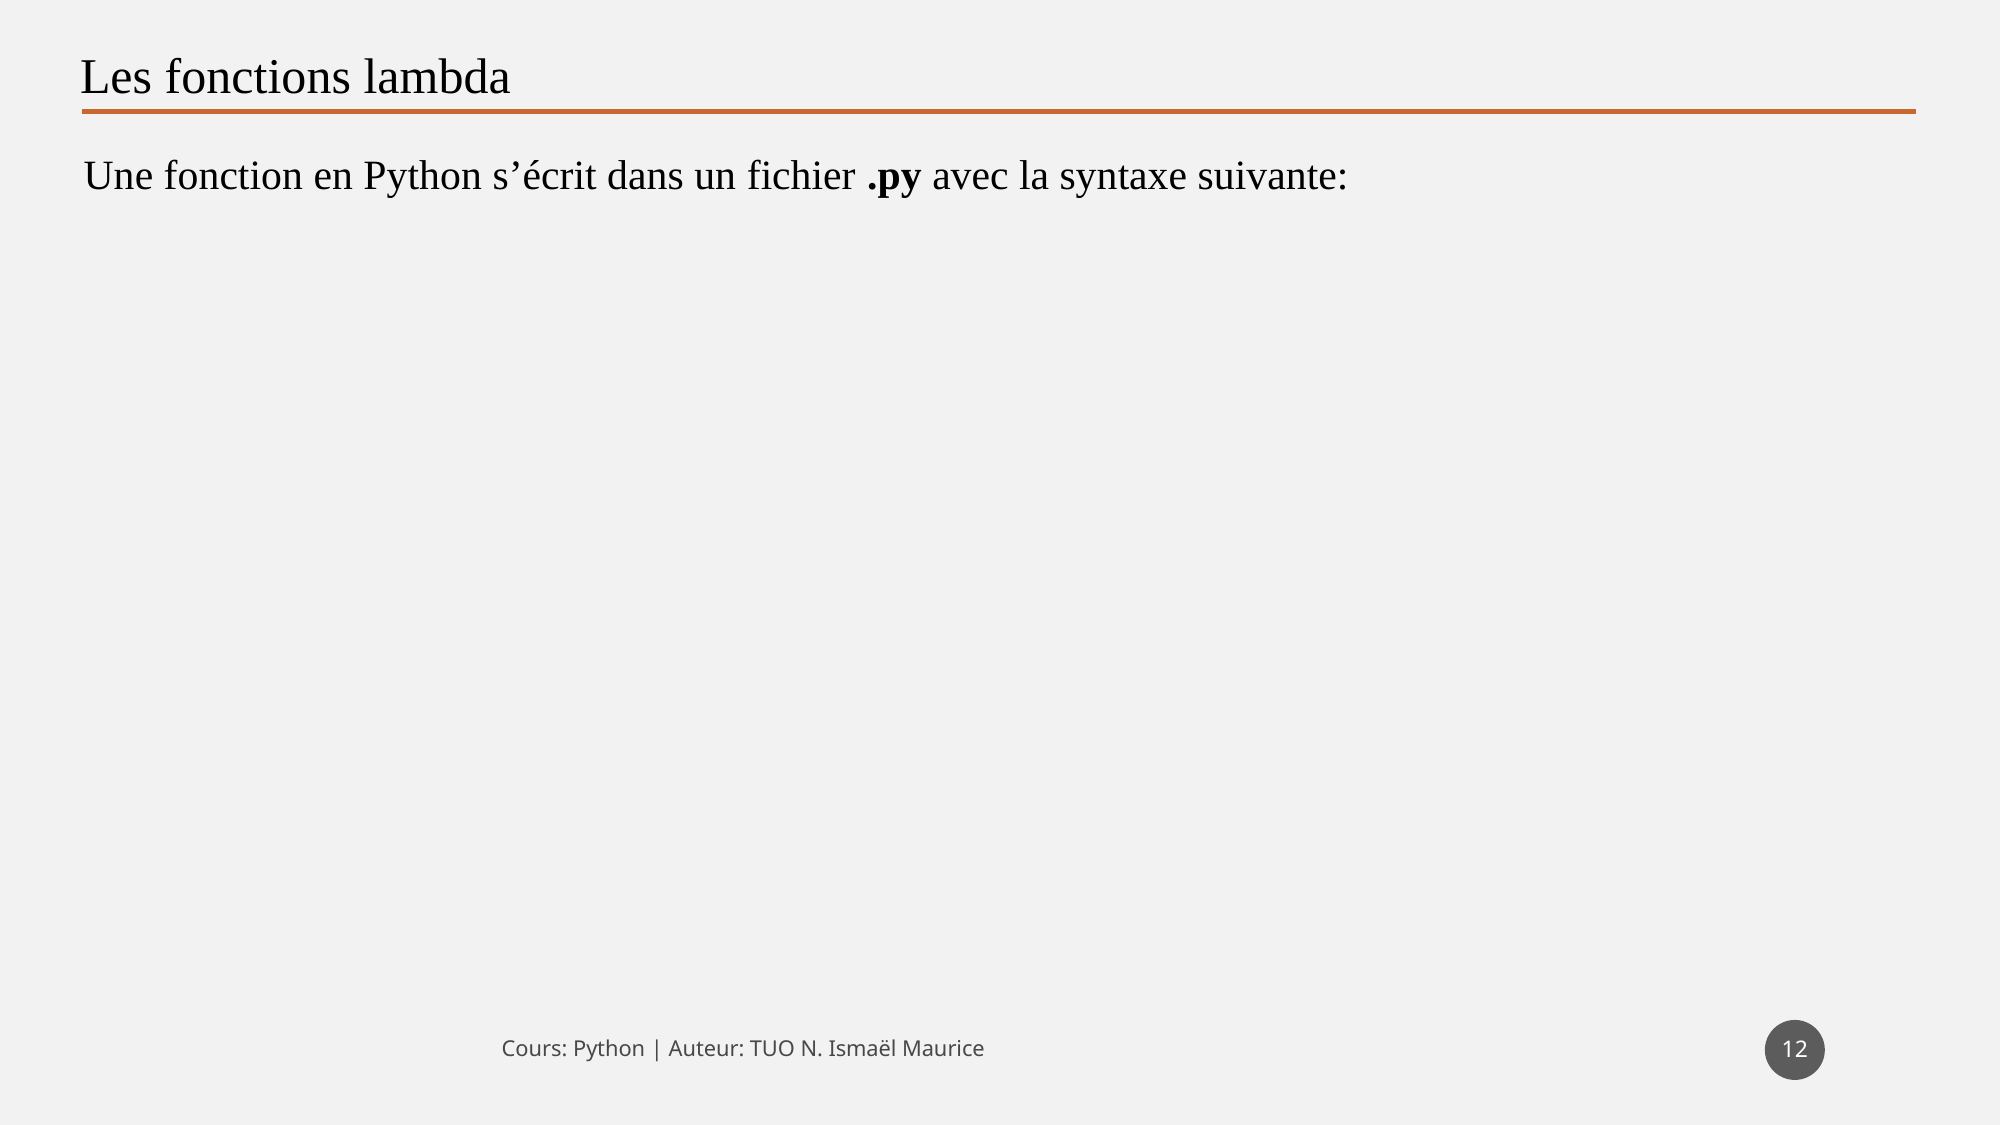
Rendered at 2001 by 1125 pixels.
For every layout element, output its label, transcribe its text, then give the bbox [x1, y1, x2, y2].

text_box Les fonctions lambda [65, 35, 894, 111]
text_box Une fonction en Python s’écrit dans un fichier .py avec la syntaxe suivante: [68, 140, 1903, 206]
slide_number 12 [1764, 1019, 1825, 1080]
footer Cours: Python | Auteur: TUO N. Ismaël Maurice [262, 1023, 1231, 1076]
